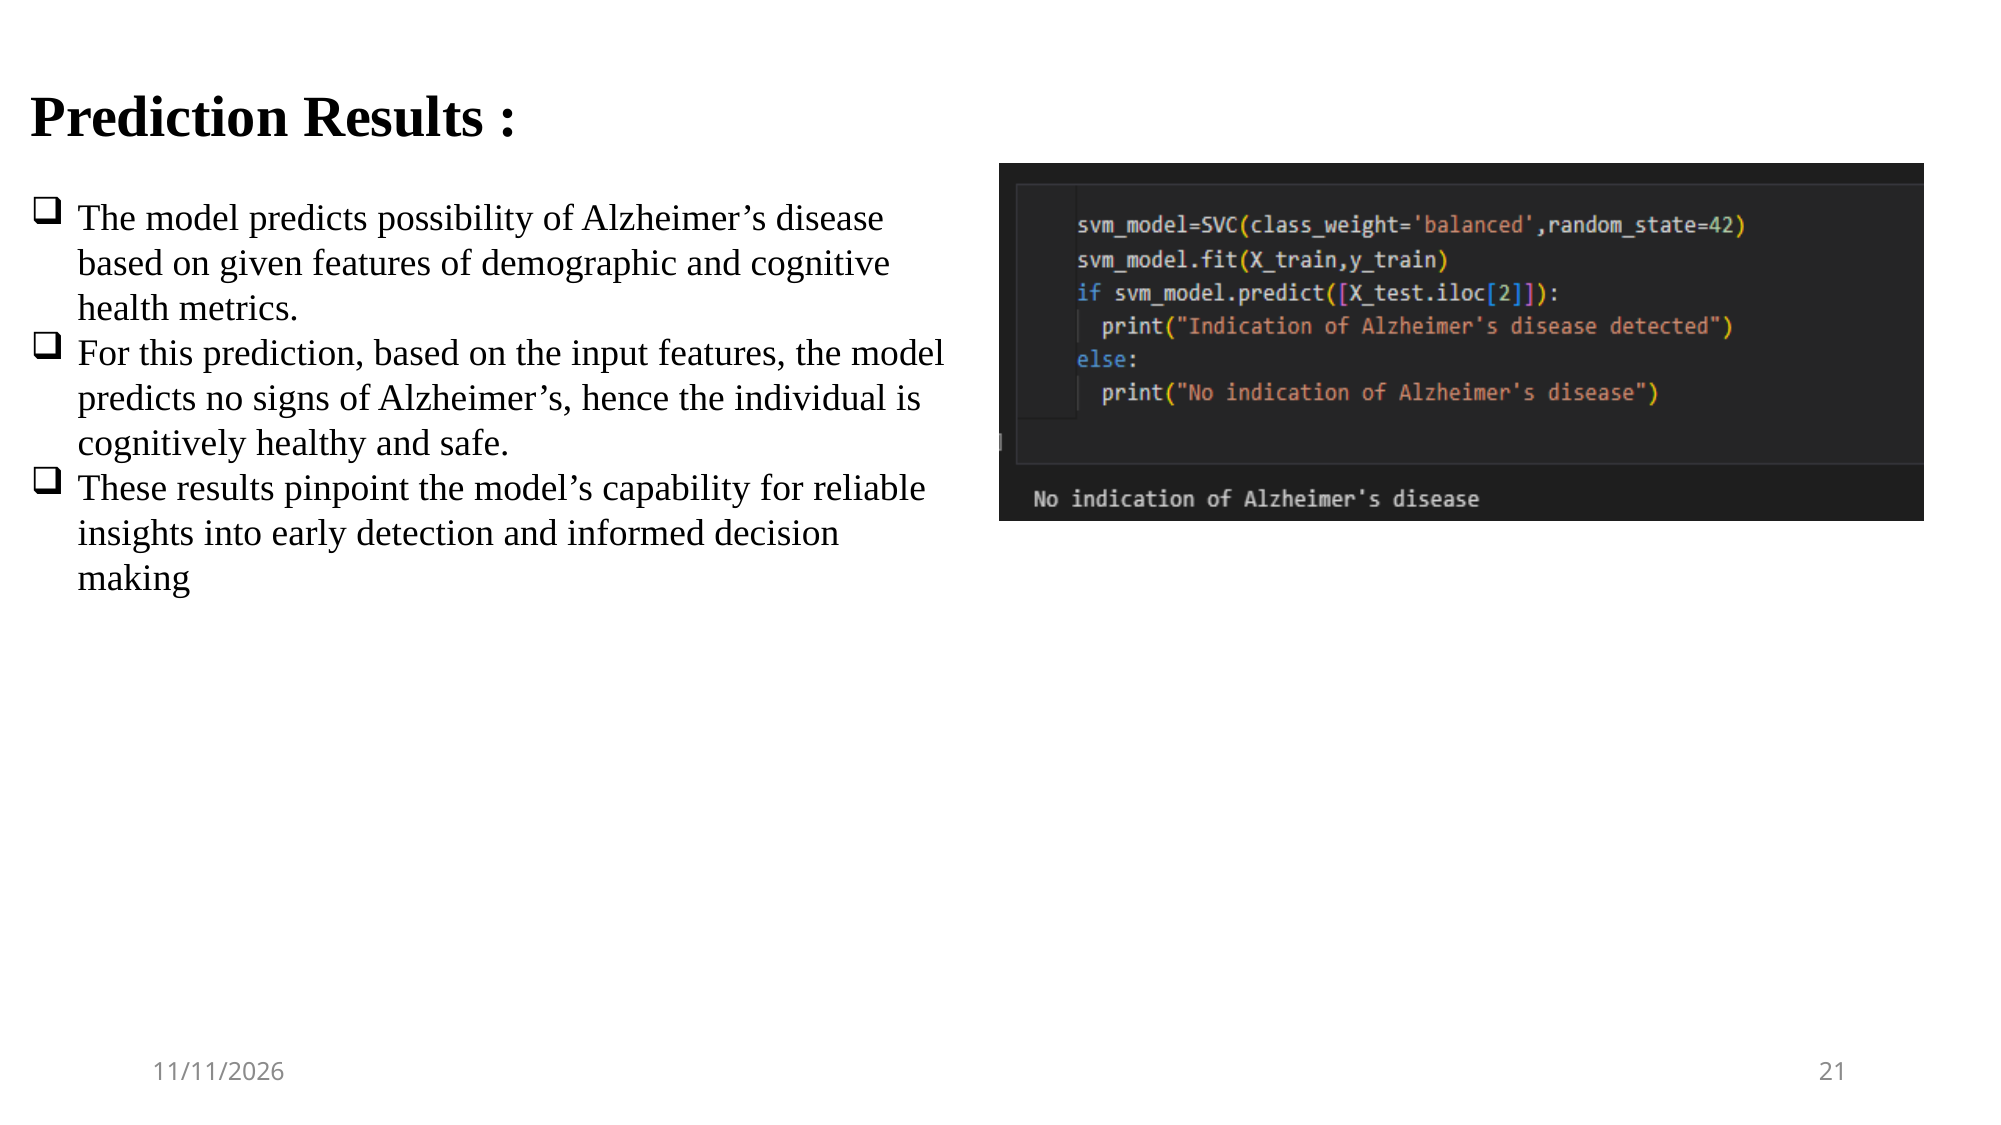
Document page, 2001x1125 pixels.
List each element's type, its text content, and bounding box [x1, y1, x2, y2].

picture [999, 163, 1924, 521]
text_box Prediction Results : The model predicts possibility of Alzheimer’s disease based on given features of demographic and cognitive health metrics. For this prediction, based on the input features, the model predicts no signs of Alzheimer’s, hence the individual is cognitively healthy and safe. These results pinpoint the model’s capability for reliable insights into early detection and informed decision making [15, 70, 973, 696]
slide_number 21 [1412, 1042, 1863, 1103]
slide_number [137, 1042, 588, 1103]
